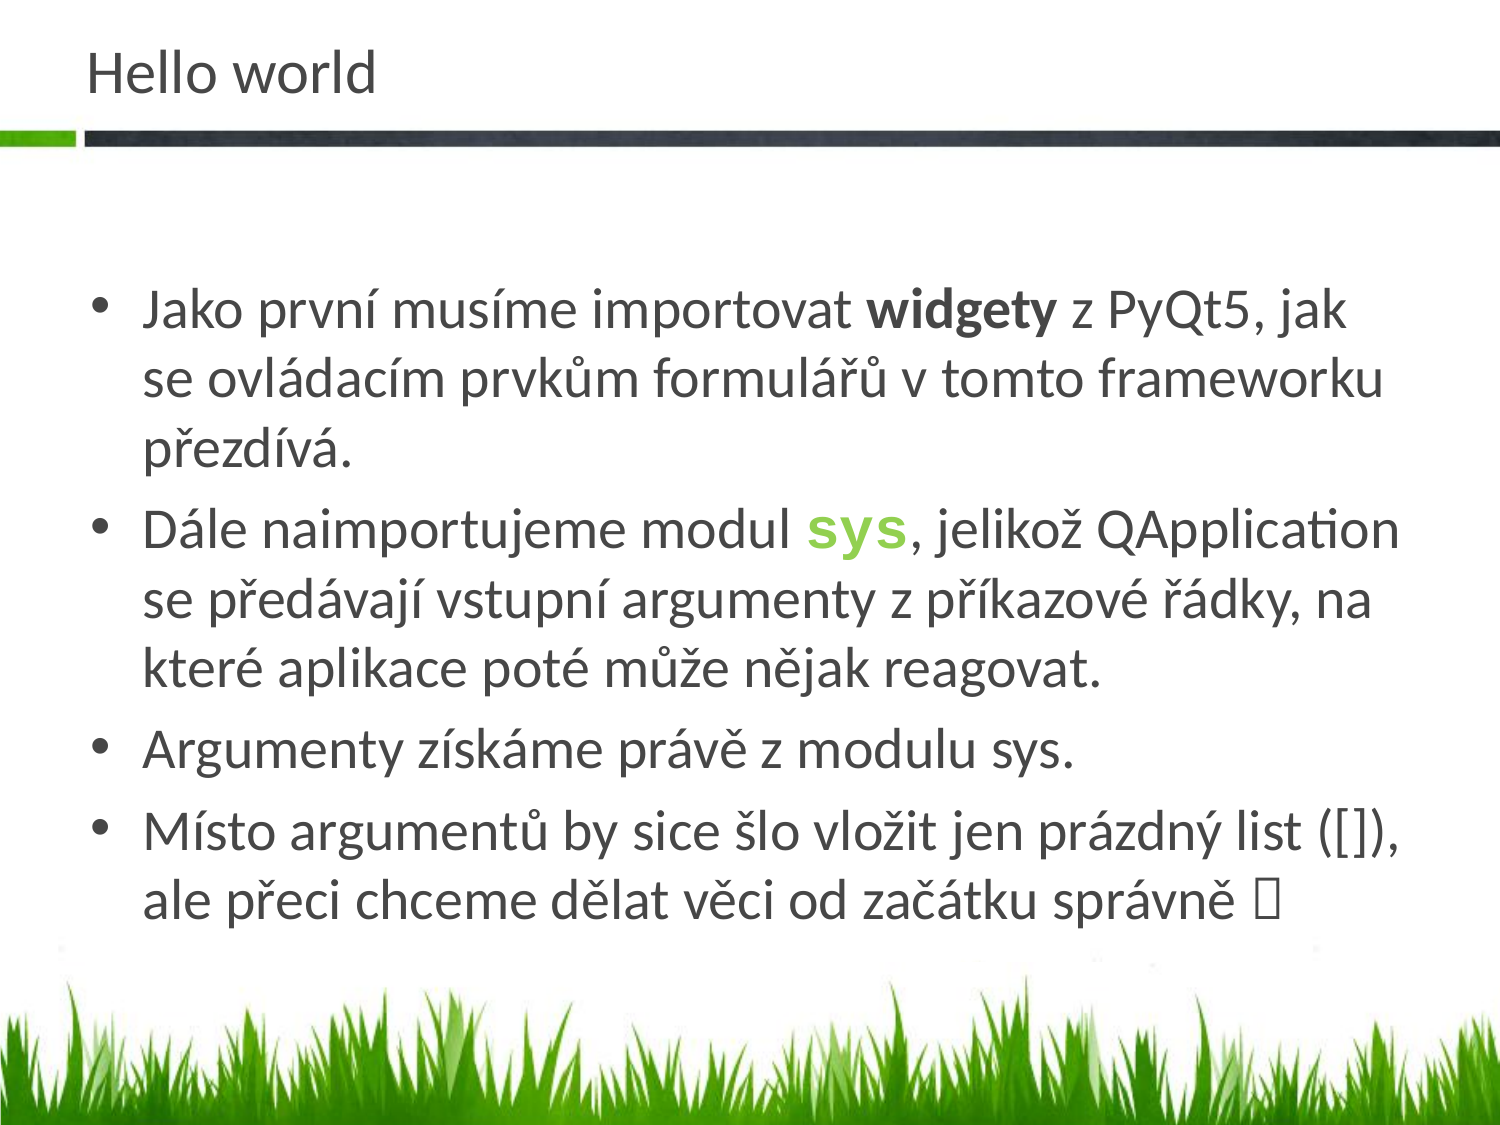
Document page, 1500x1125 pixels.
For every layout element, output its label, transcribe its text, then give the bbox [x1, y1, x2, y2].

picture [0, 0, 1500, 1125]
list Jako první musíme importovat widgety z PyQt5, jak se ovládacím prvkům formulářů v tomto frameworku přezdívá. Dále naimportujeme modul sys, jelikož QApplication se předávají vstupní argumenty z příkazové řádky, na které aplikace poté může nějak reagovat. Argumenty získáme právě z modulu sys. Místo argumentů by sice šlo vložit jen prázdný list ([]), ale přeci chceme dělat věci od začátku správně  [75, 262, 1425, 1005]
title Hello world [71, 12, 1450, 125]
